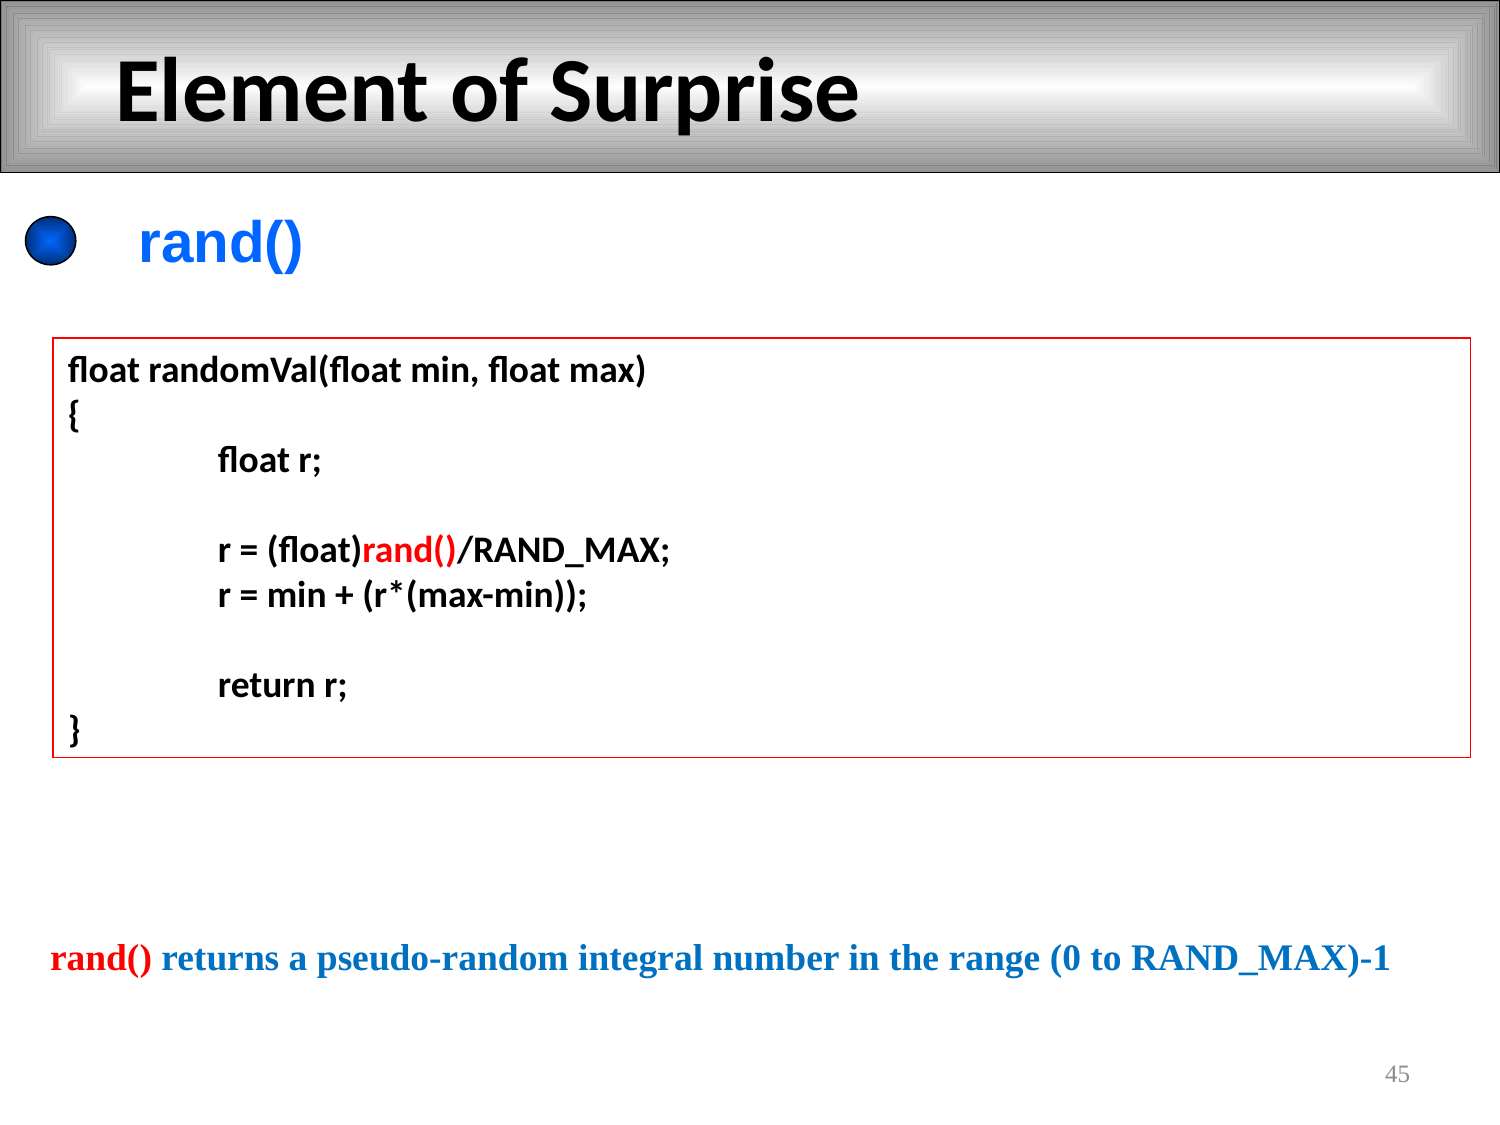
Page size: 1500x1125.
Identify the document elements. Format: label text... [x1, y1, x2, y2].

slide_number 45 [1074, 1042, 1425, 1103]
text_box [25, 216, 76, 265]
text_box rand() returns a pseudo-random integral number in the range (0 to RAND_MAX)-1 [35, 925, 1454, 986]
text_box [0, 0, 1500, 173]
title Element of Surprise [100, 0, 1175, 170]
text_box rand() [123, 196, 1129, 282]
text_box float randomVal(float min, float max) { float r; r = (float)rand()/RAND_MAX; r = min + (r*(max-min)); return r; } [53, 337, 1471, 758]
